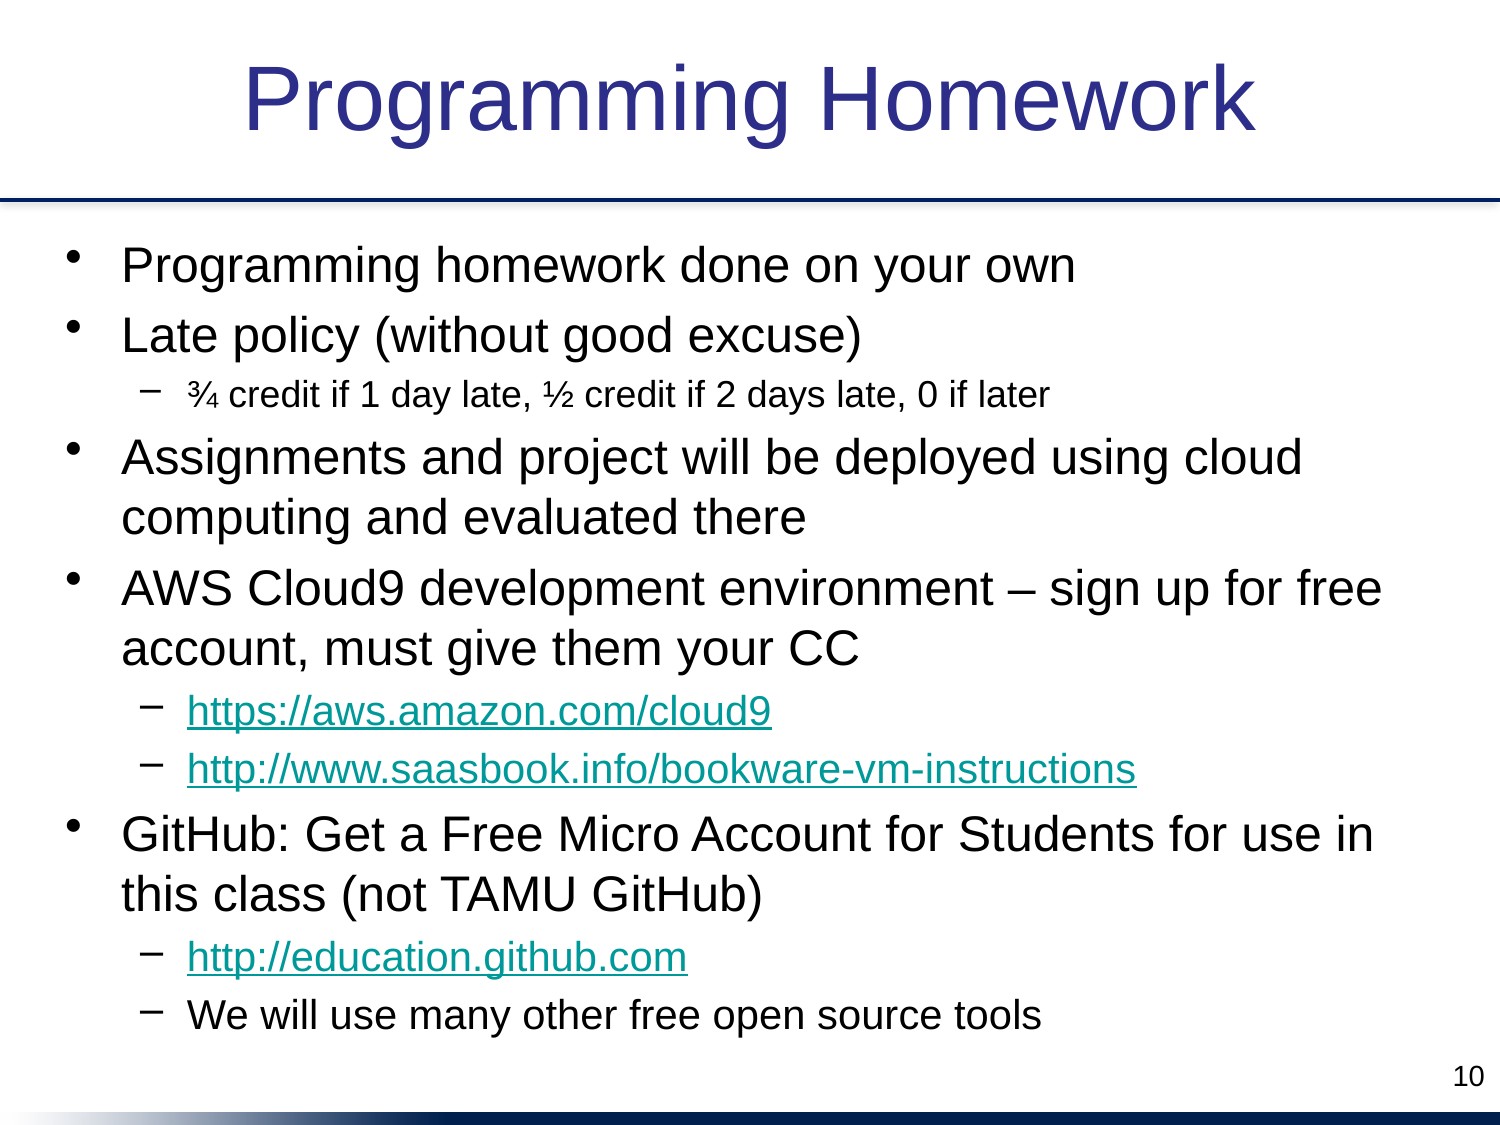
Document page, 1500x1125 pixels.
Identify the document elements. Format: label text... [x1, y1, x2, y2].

title Programming Homework [0, 0, 1500, 188]
picture [0, 1112, 1149, 1125]
list Programming homework done on your own Late policy (without good excuse) ¾ credit if 1 day late, ½ credit if 2 days late, 0 if later Assignments and project will be deployed using cloud computing and evaluated there AWS Cloud9 development environment – sign up for free account, must give them your CC https://aws.amazon.com/cloud9 http://www.saasbook.info/bookware-vm-instructions GitHub: Get a Free Micro Account for Students for use in this class (not TAMU GitHub) http://education.github.com We will use many other free open source tools [50, 224, 1450, 1005]
slide_number 10 [1149, 1049, 1500, 1125]
